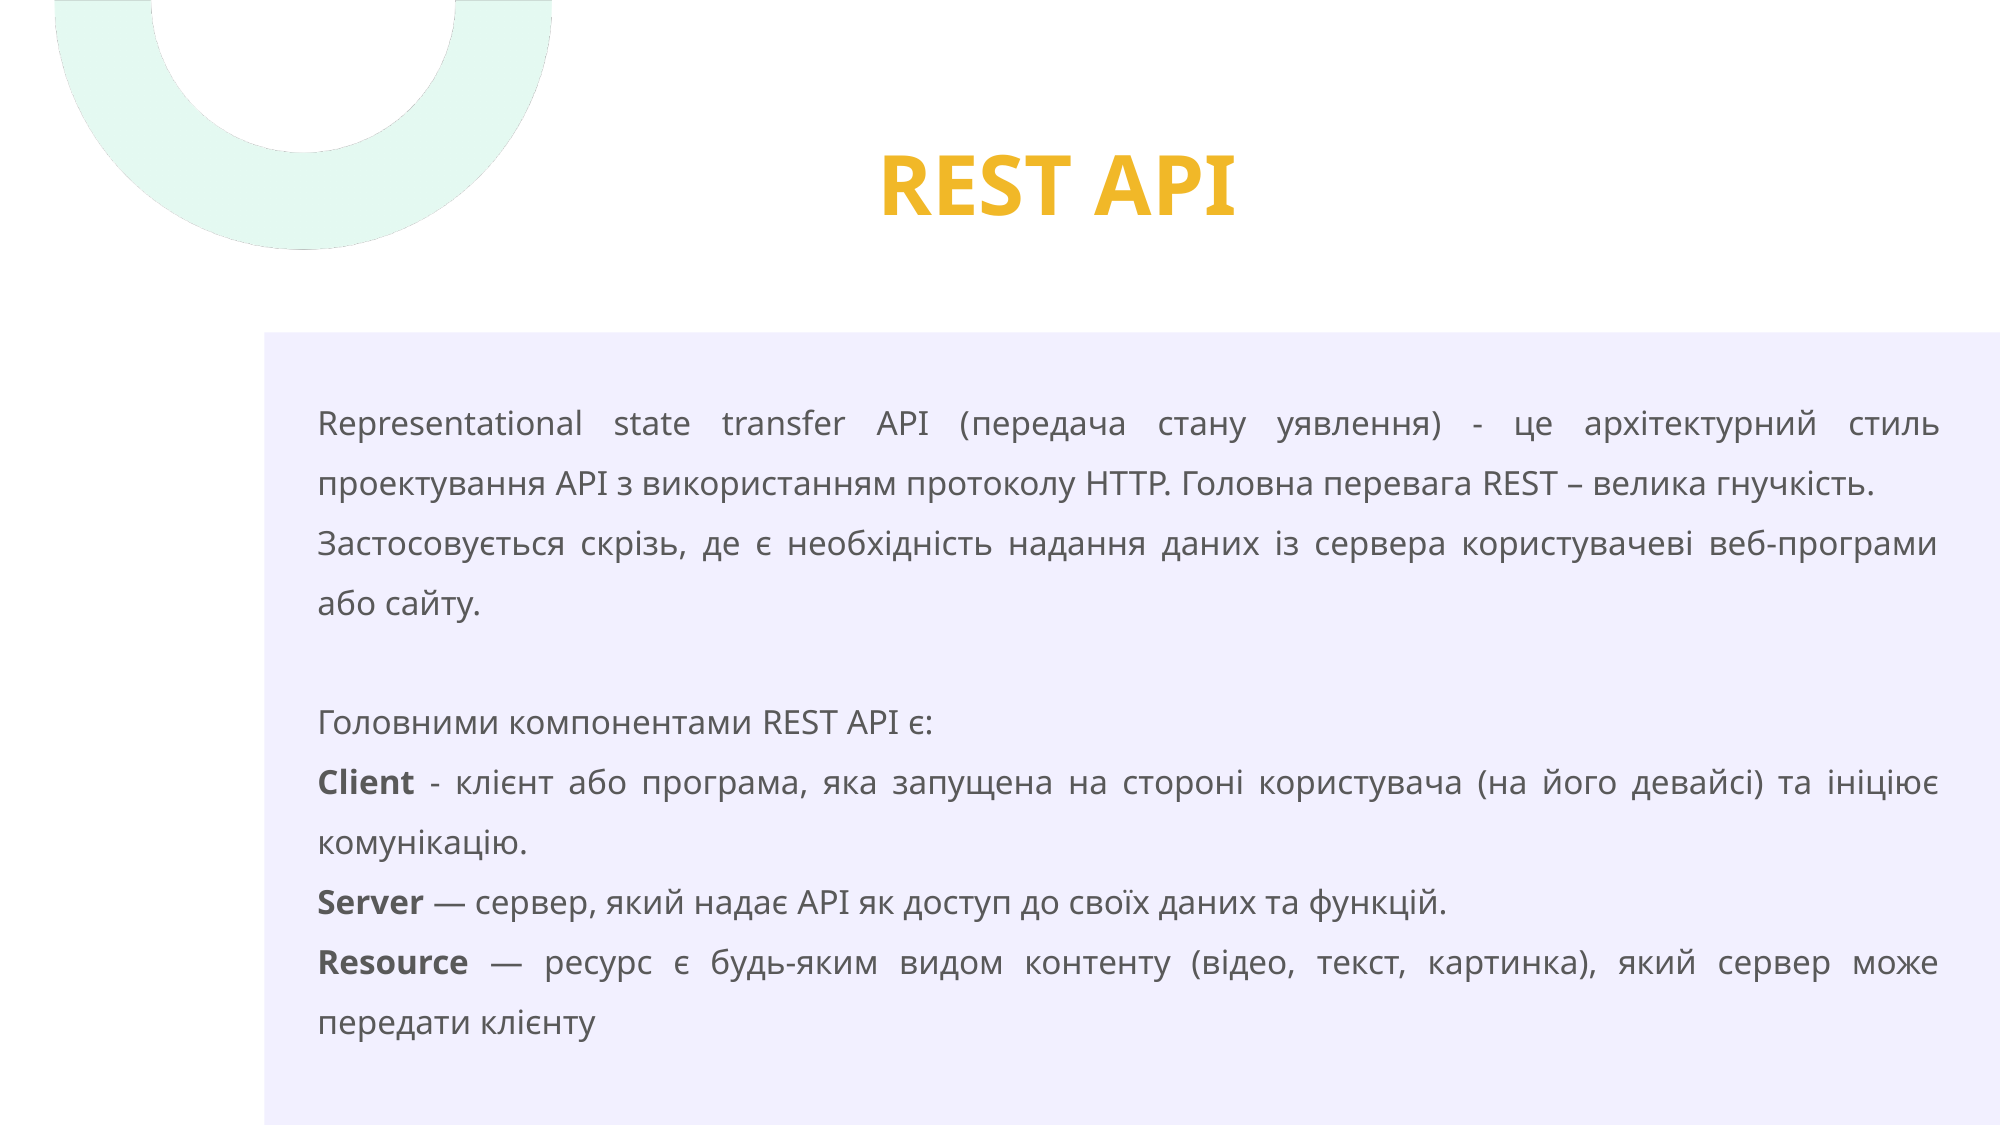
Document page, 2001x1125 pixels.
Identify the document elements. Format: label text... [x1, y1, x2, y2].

text_box [264, 332, 2000, 1125]
text_box Representational state transfer API (передача стану уявлення) - це архітектурний стиль проектування API з використанням протоколу HTTP. Головна перевага REST – велика гнучкість. Застосовується скрізь, де є необхідність надання даних із сервера користувачеві веб-програми або сайту. Головними компонентами REST API є: Client - клієнт або програма, яка запущена на стороні користувача (на його девайсі) та ініціює комунікацію. Server — сервер, який надає API як доступ до своїх даних та функцій. Resource — ресурс є будь-яким видом контенту (відео, текст, картинка), який сервер може передати клієнту [302, 367, 1957, 1091]
picture [55, 0, 551, 374]
text_box REST API [862, 124, 1329, 235]
